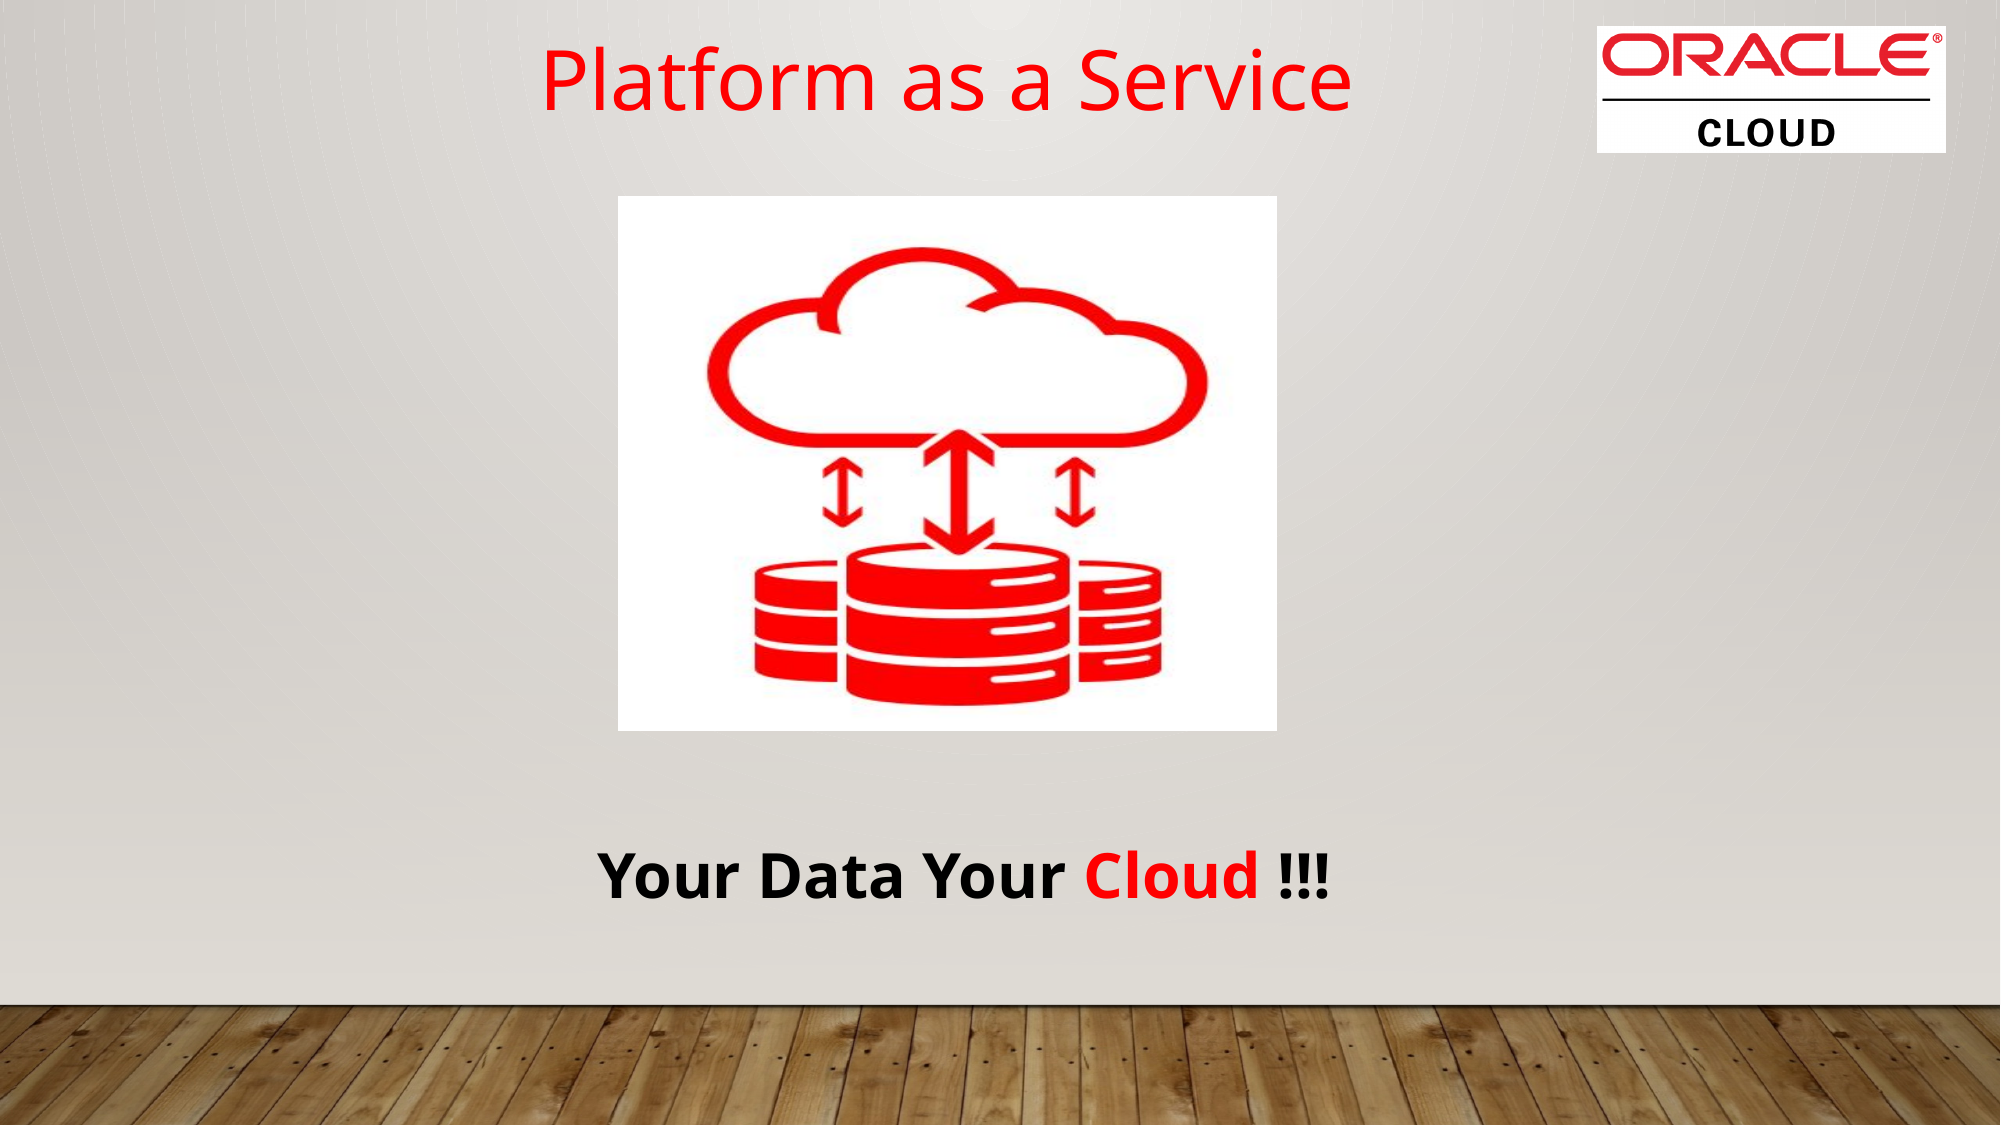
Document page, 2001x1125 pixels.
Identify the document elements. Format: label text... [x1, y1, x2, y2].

text_box Your Data Your Cloud !!! [371, 828, 1820, 919]
text_box Platform as a Service [481, 19, 1415, 135]
picture [618, 196, 1277, 731]
picture [0, 1005, 2000, 1125]
picture [1597, 25, 1947, 153]
